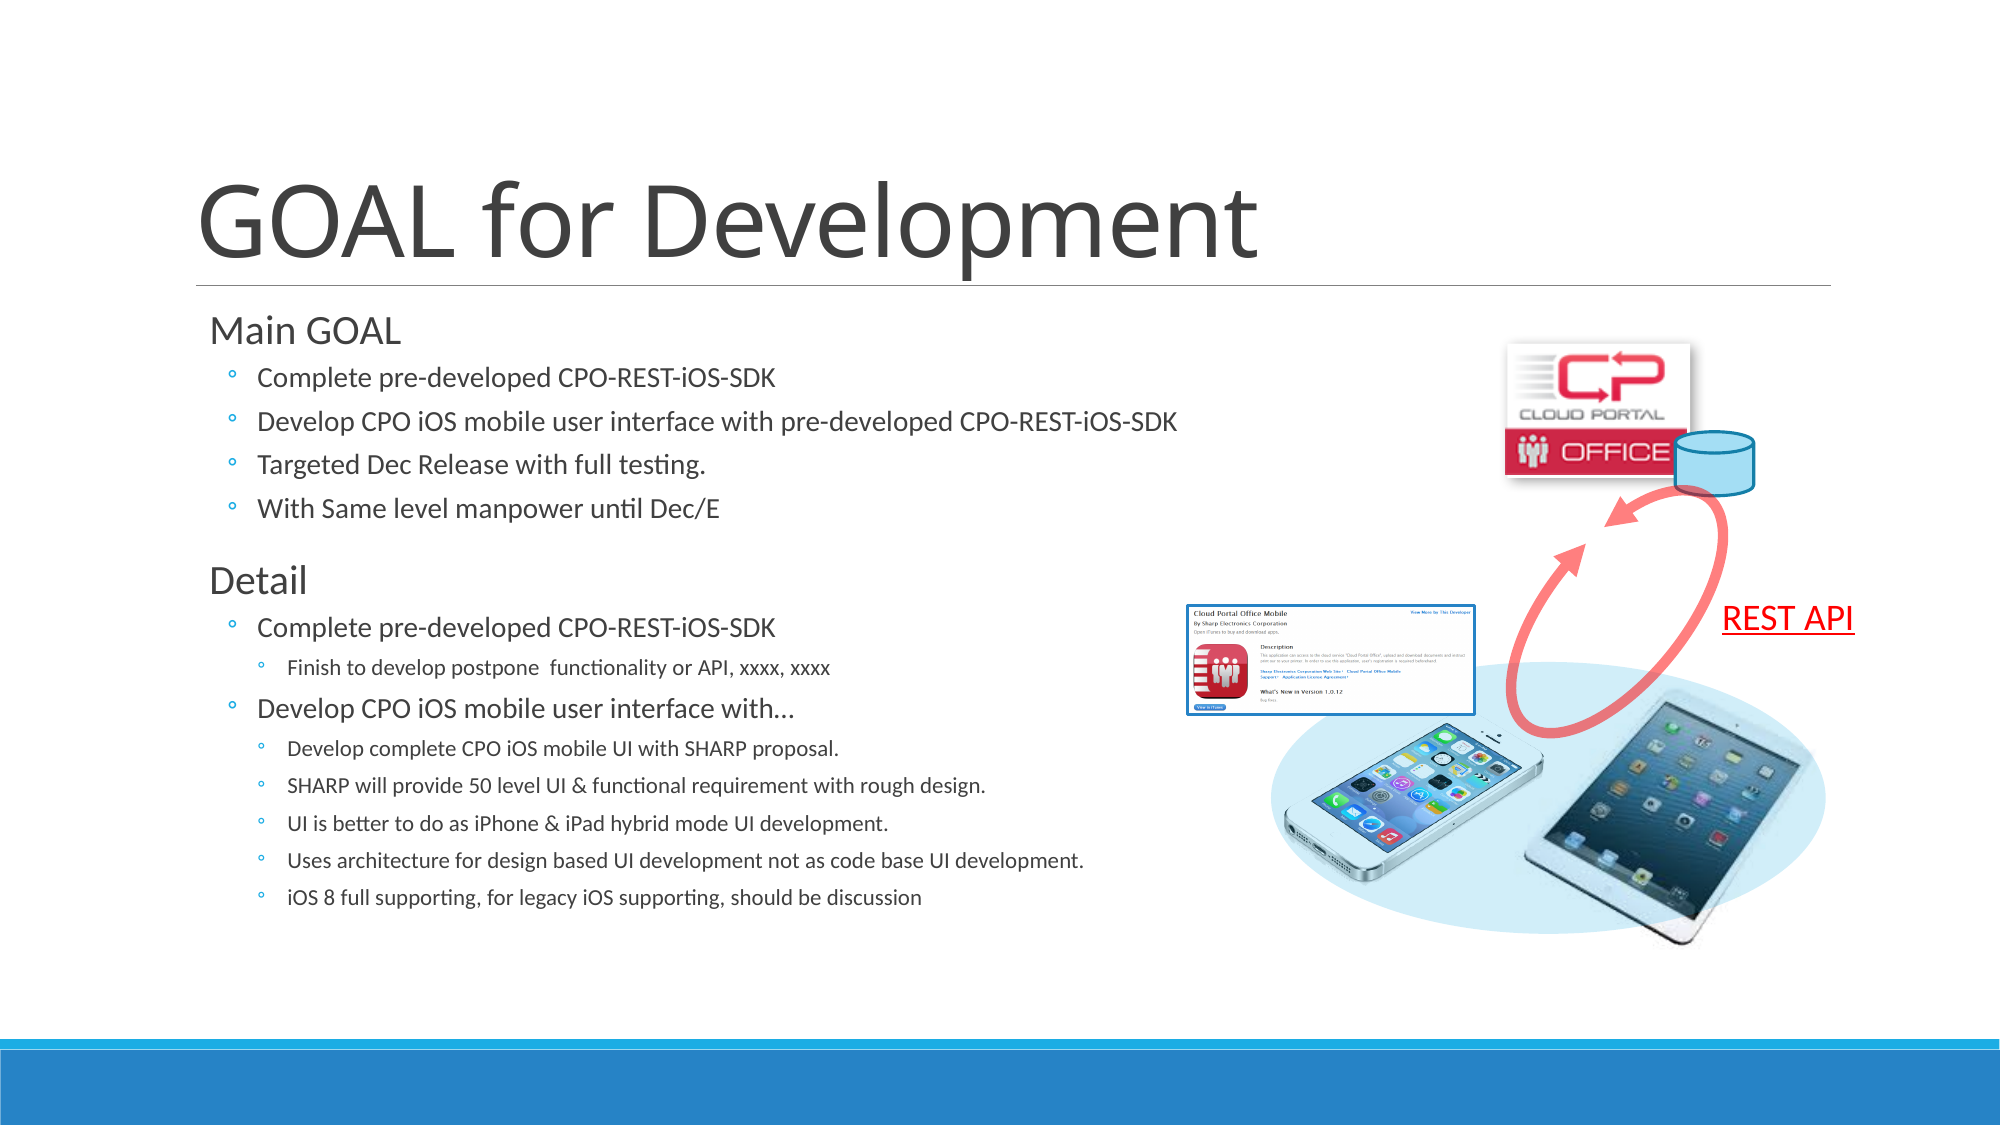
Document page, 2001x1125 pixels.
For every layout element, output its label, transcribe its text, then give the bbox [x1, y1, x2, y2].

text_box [1505, 343, 1691, 479]
text_box REST API [1707, 585, 1870, 645]
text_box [1270, 661, 1871, 978]
text_box [1675, 430, 1755, 498]
title GOAL for Development [180, 47, 1830, 285]
list Main GOAL Complete pre-developed CPO-REST-iOS-SDK Develop CPO iOS mobile user interface with pre-developed CPO-REST-iOS-SDK Targeted Dec Release with full testing. With Same level manpower until Dec/E Detail Complete pre-developed CPO-REST-iOS-SDK Finish to develop postpone functionality or API, xxxx, xxxx Develop CPO iOS mobile user interface with… Develop complete CPO iOS mobile UI with SHARP proposal. SHARP will provide 50 level UI & functional requirement with rough design. UI is better to do as iPhone & iPad hybrid mode UI development. Uses architecture for design based UI development not as code base UI development. iOS 8 full supporting, for legacy iOS supporting, should be discussion [194, 301, 1845, 962]
picture [1188, 606, 1474, 714]
text_box [1514, 489, 1725, 658]
